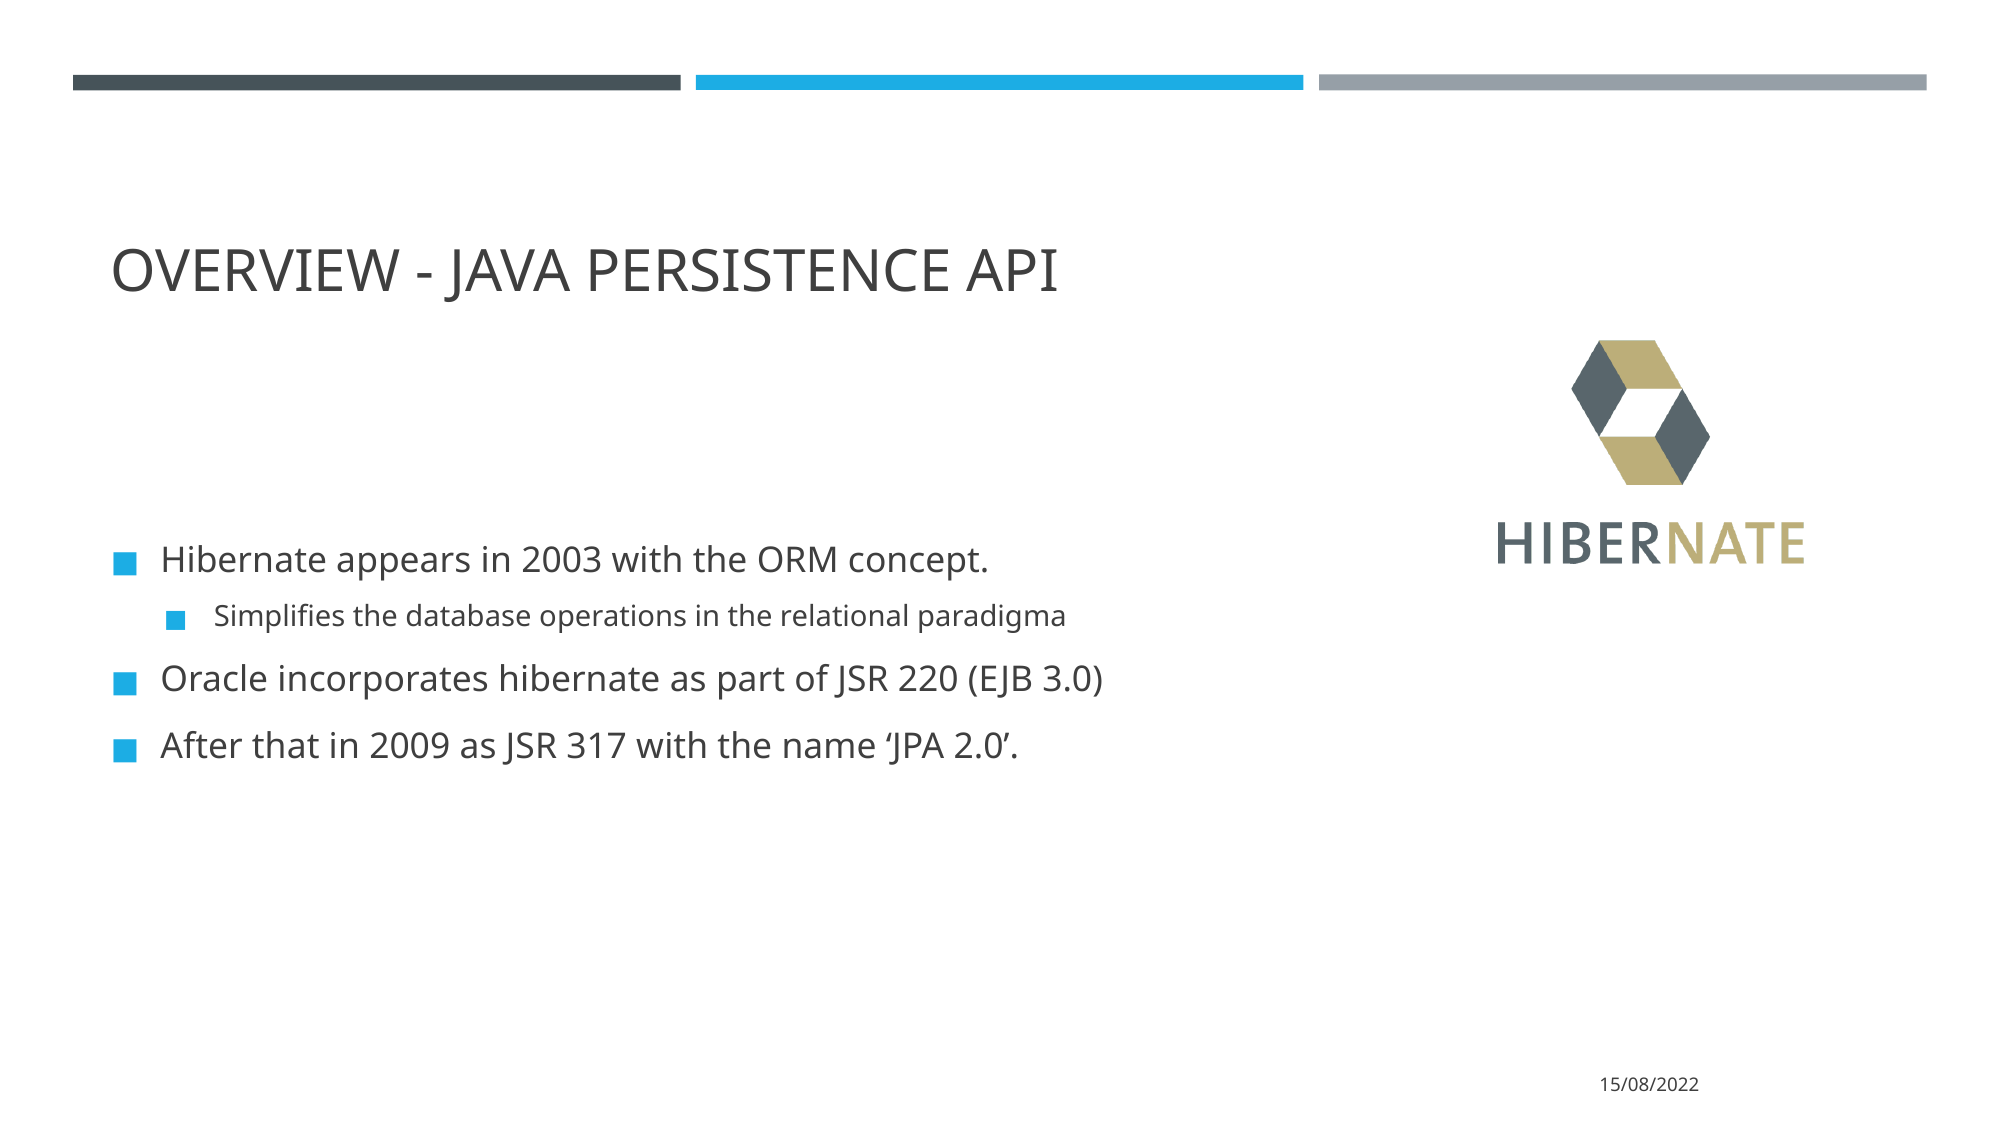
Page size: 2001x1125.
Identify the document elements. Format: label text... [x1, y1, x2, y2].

title OVERVIEW - JAVA PERSISTENCE API [95, 115, 1905, 311]
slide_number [1247, 1053, 1715, 1114]
list Hibernate appears in 2003 with the ORM concept. Simplifies the database operations in the relational paradigma Oracle incorporates hibernate as part of JSR 220 (EJB 3.0) After that in 2009 as JSR 317 with the name ‘JPA 2.0’. [95, 383, 1905, 981]
picture [1480, 309, 1819, 603]
